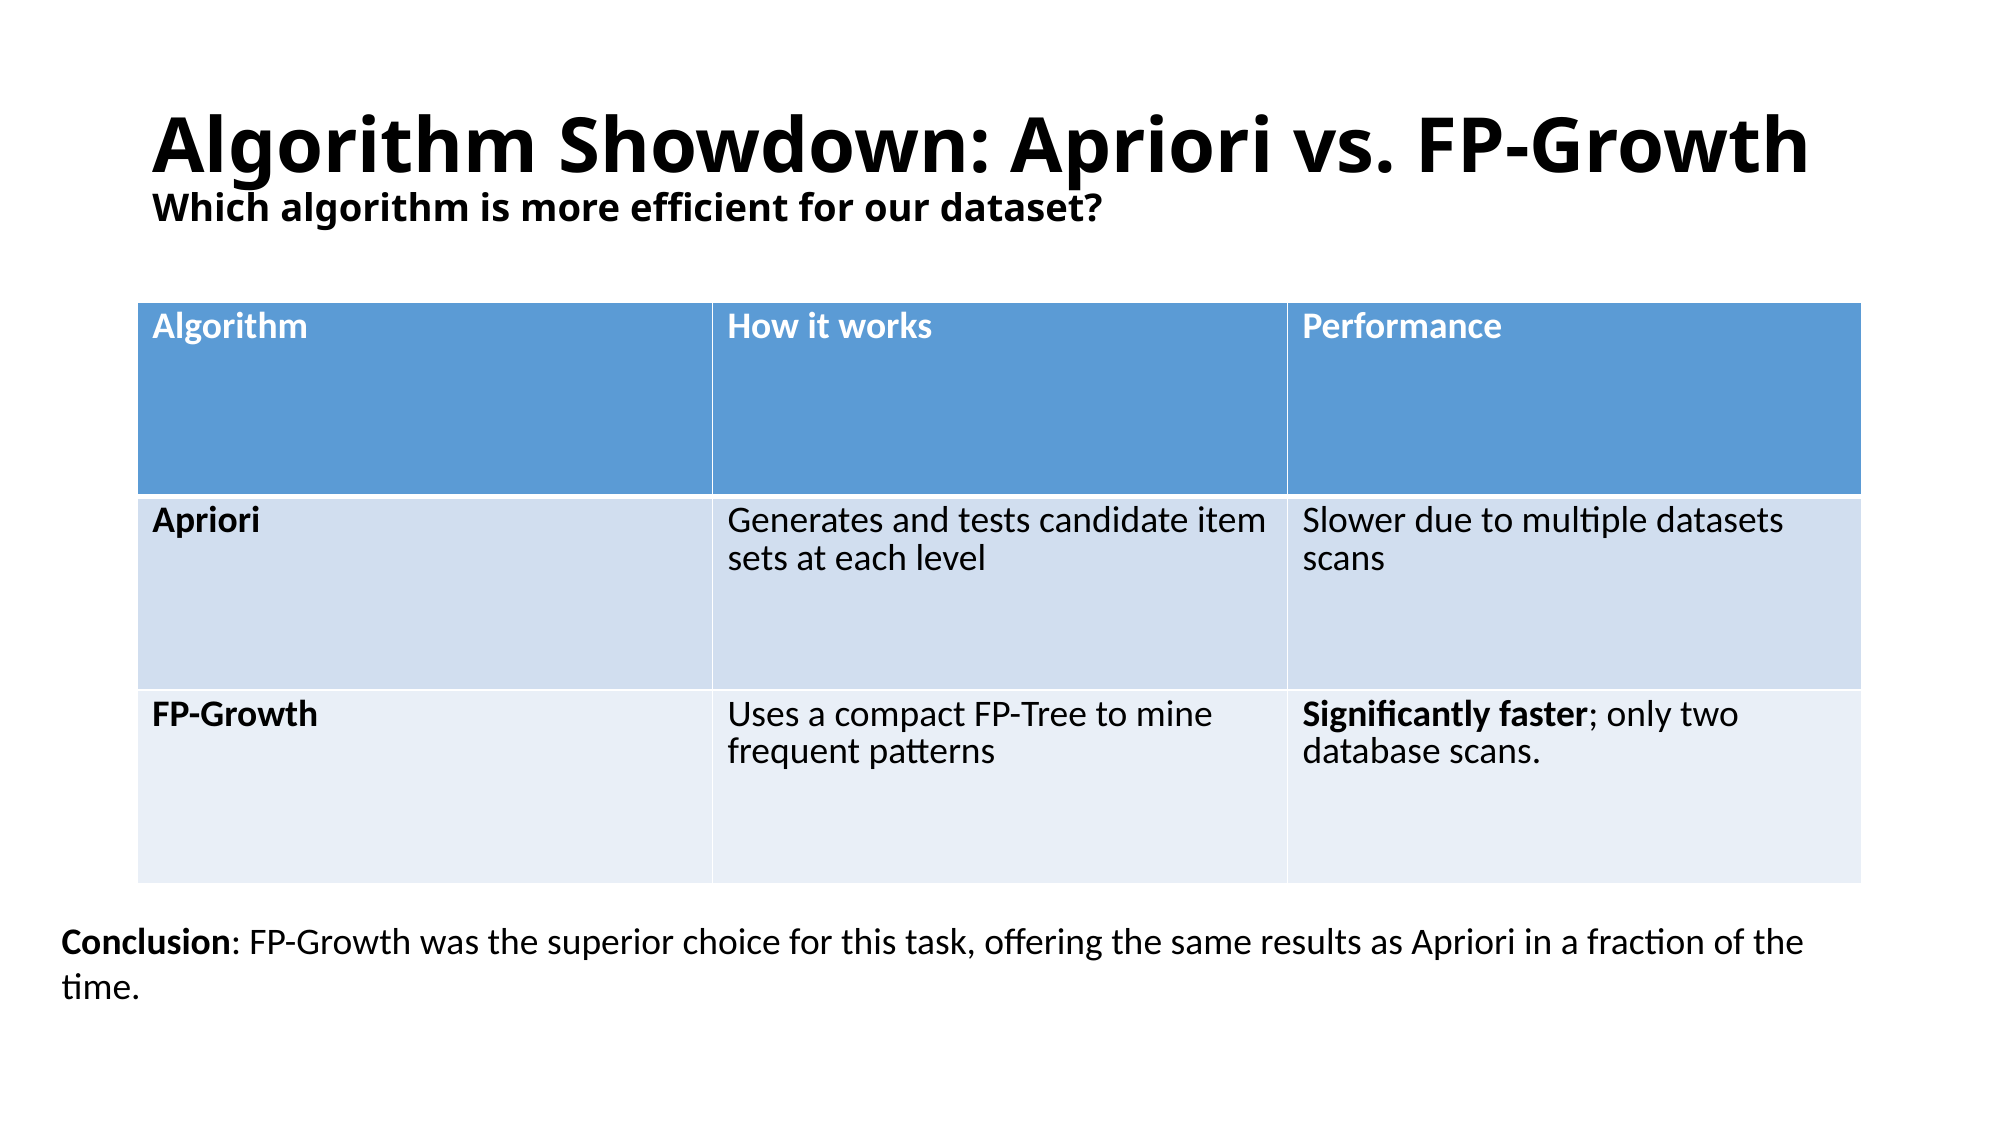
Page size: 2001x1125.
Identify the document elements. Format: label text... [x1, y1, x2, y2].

table_cell Significantly faster; only two database scans. [1288, 691, 1861, 883]
table_cell FP-Growth [138, 691, 712, 883]
table_header How it works [713, 303, 1287, 494]
table_cell Slower due to multiple datasets scans [1288, 499, 1861, 689]
title Algorithm Showdown: Apriori vs. FP-Growth Which algorithm is more efficient for our dataset? [137, 59, 1863, 278]
table_cell Apriori [138, 499, 712, 689]
table_header Performance [1288, 303, 1861, 494]
table_header Algorithm [138, 303, 712, 494]
table_cell Generates and tests candidate item sets at each level [713, 499, 1287, 689]
table_cell Uses a compact FP-Tree to mine frequent patterns [713, 691, 1287, 883]
text_box Conclusion: FP-Growth was the superior choice for this task, offering the same results as Apriori in a fraction of the time. [46, 909, 1863, 1015]
